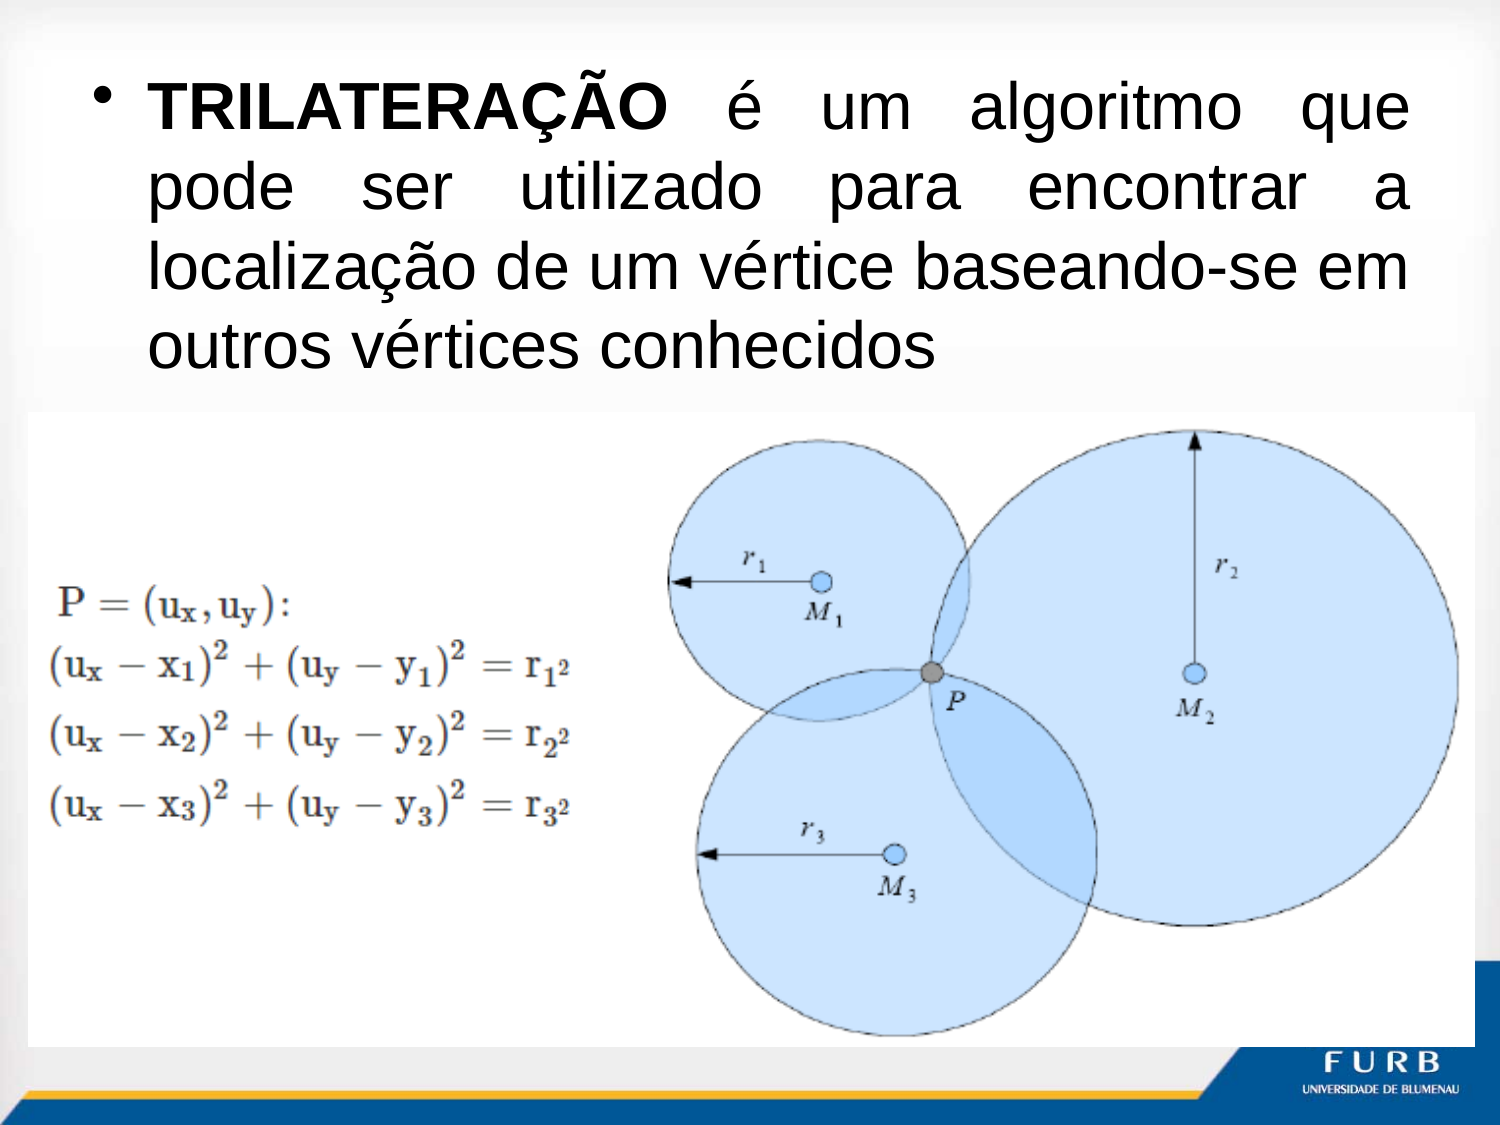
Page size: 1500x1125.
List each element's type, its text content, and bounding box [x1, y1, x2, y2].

picture [0, 0, 1500, 1125]
list TRILATERAÇÃO é um algoritmo que pode ser utilizado para encontrar a localização de um vértice baseando-se em outros vértices conhecidos [76, 54, 1427, 411]
